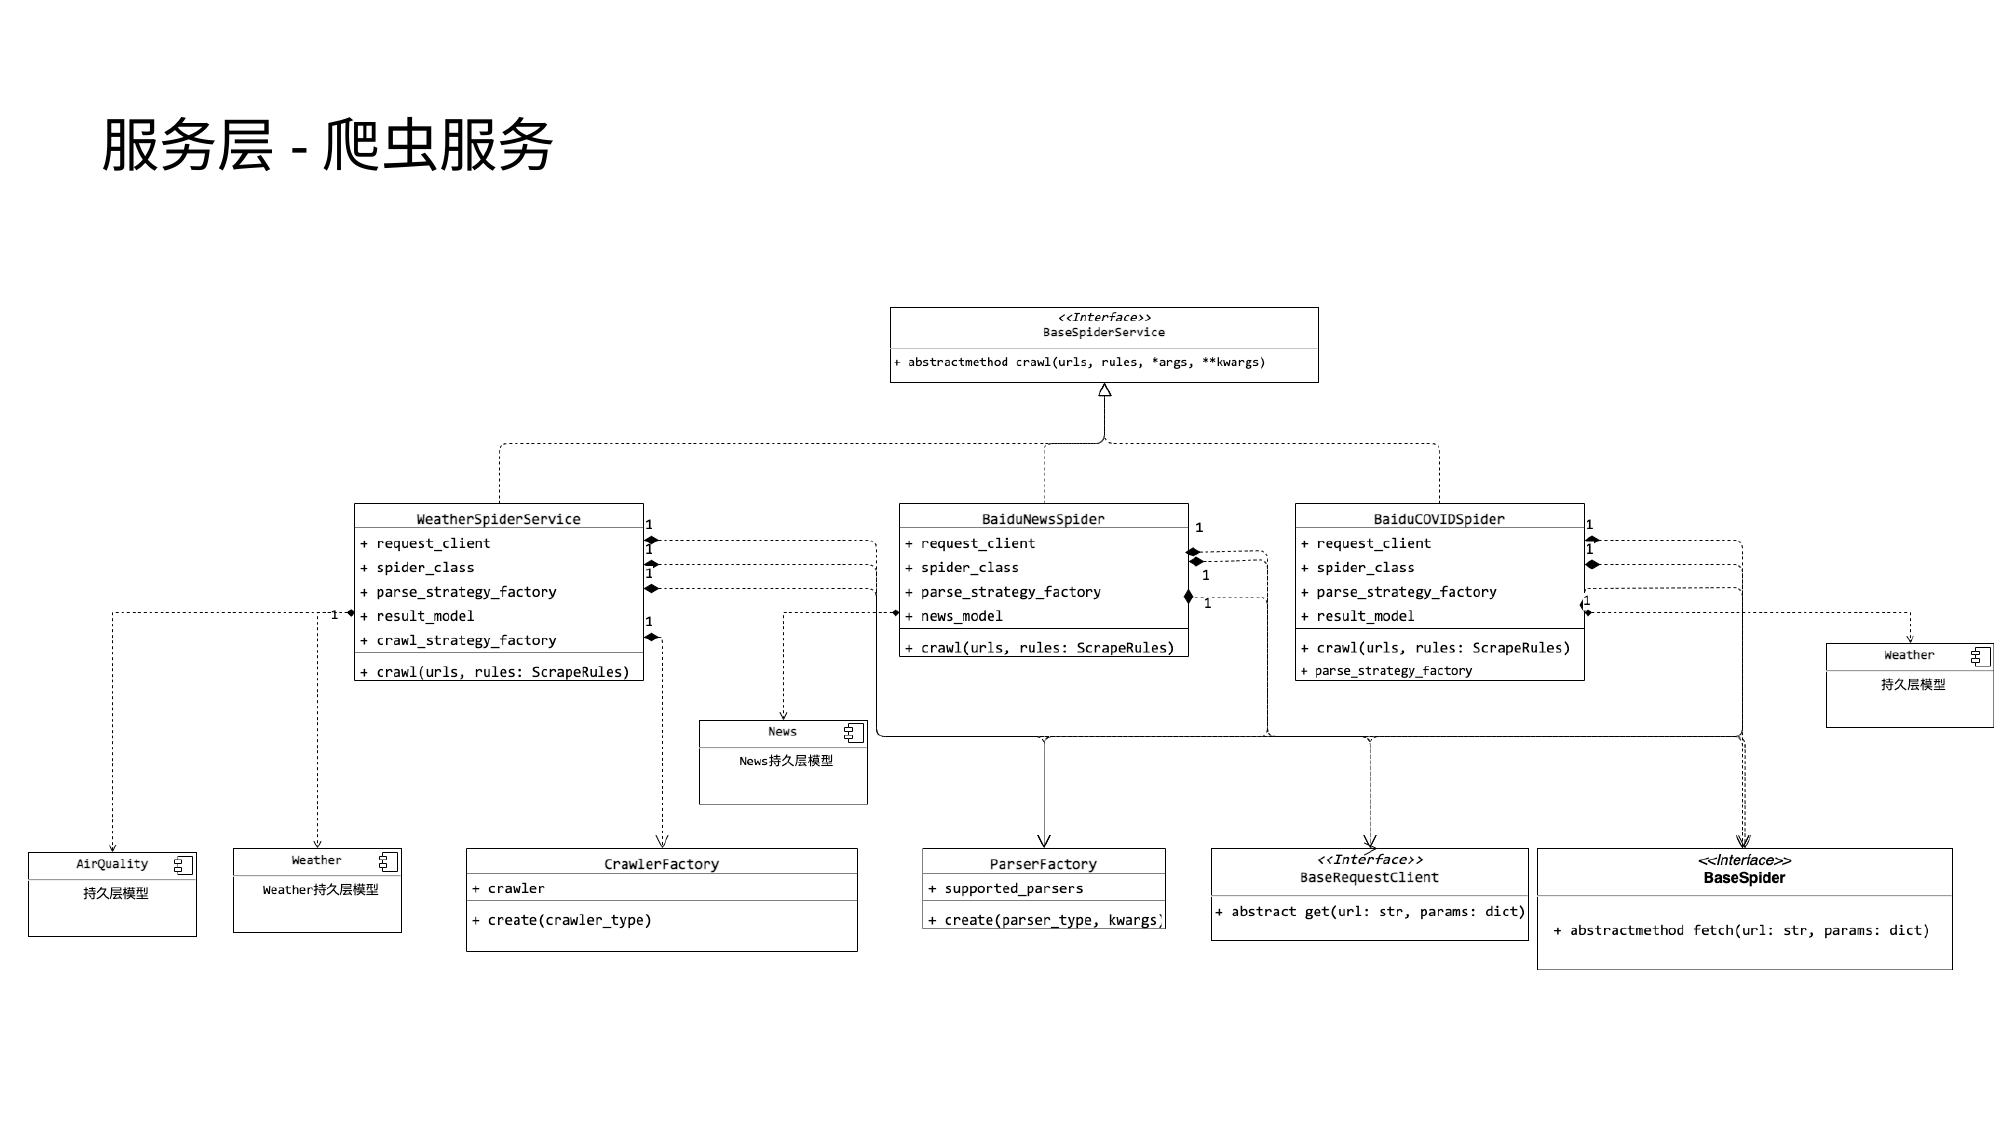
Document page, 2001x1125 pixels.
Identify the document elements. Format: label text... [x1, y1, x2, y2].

title 服务层-爬虫服务 [86, 59, 929, 236]
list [28, 307, 1994, 970]
